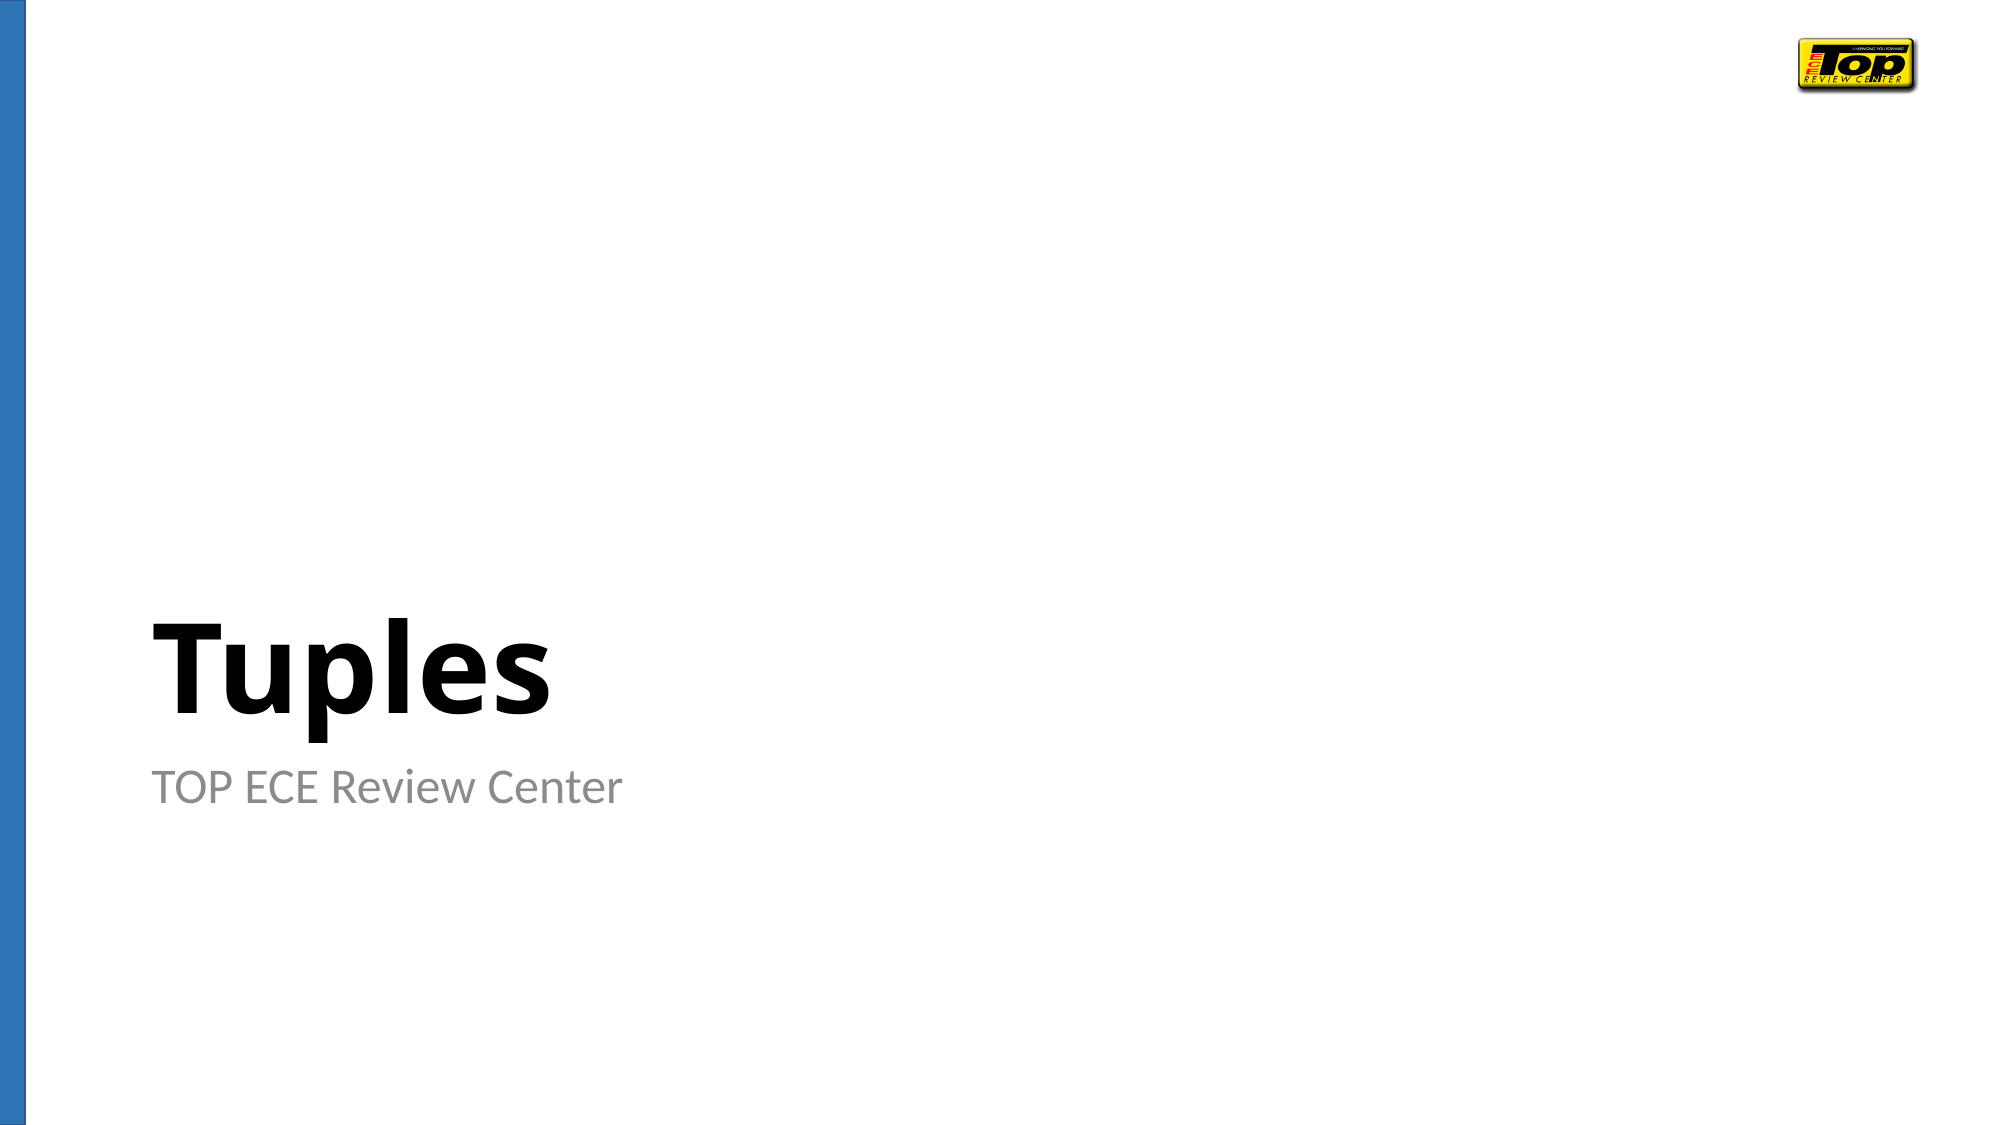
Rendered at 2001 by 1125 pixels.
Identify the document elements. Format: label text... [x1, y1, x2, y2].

list TOP ECE Review Center [136, 752, 1862, 999]
picture [1791, 32, 1919, 97]
title Tuples [136, 280, 1862, 749]
text_box [0, 0, 26, 1125]
